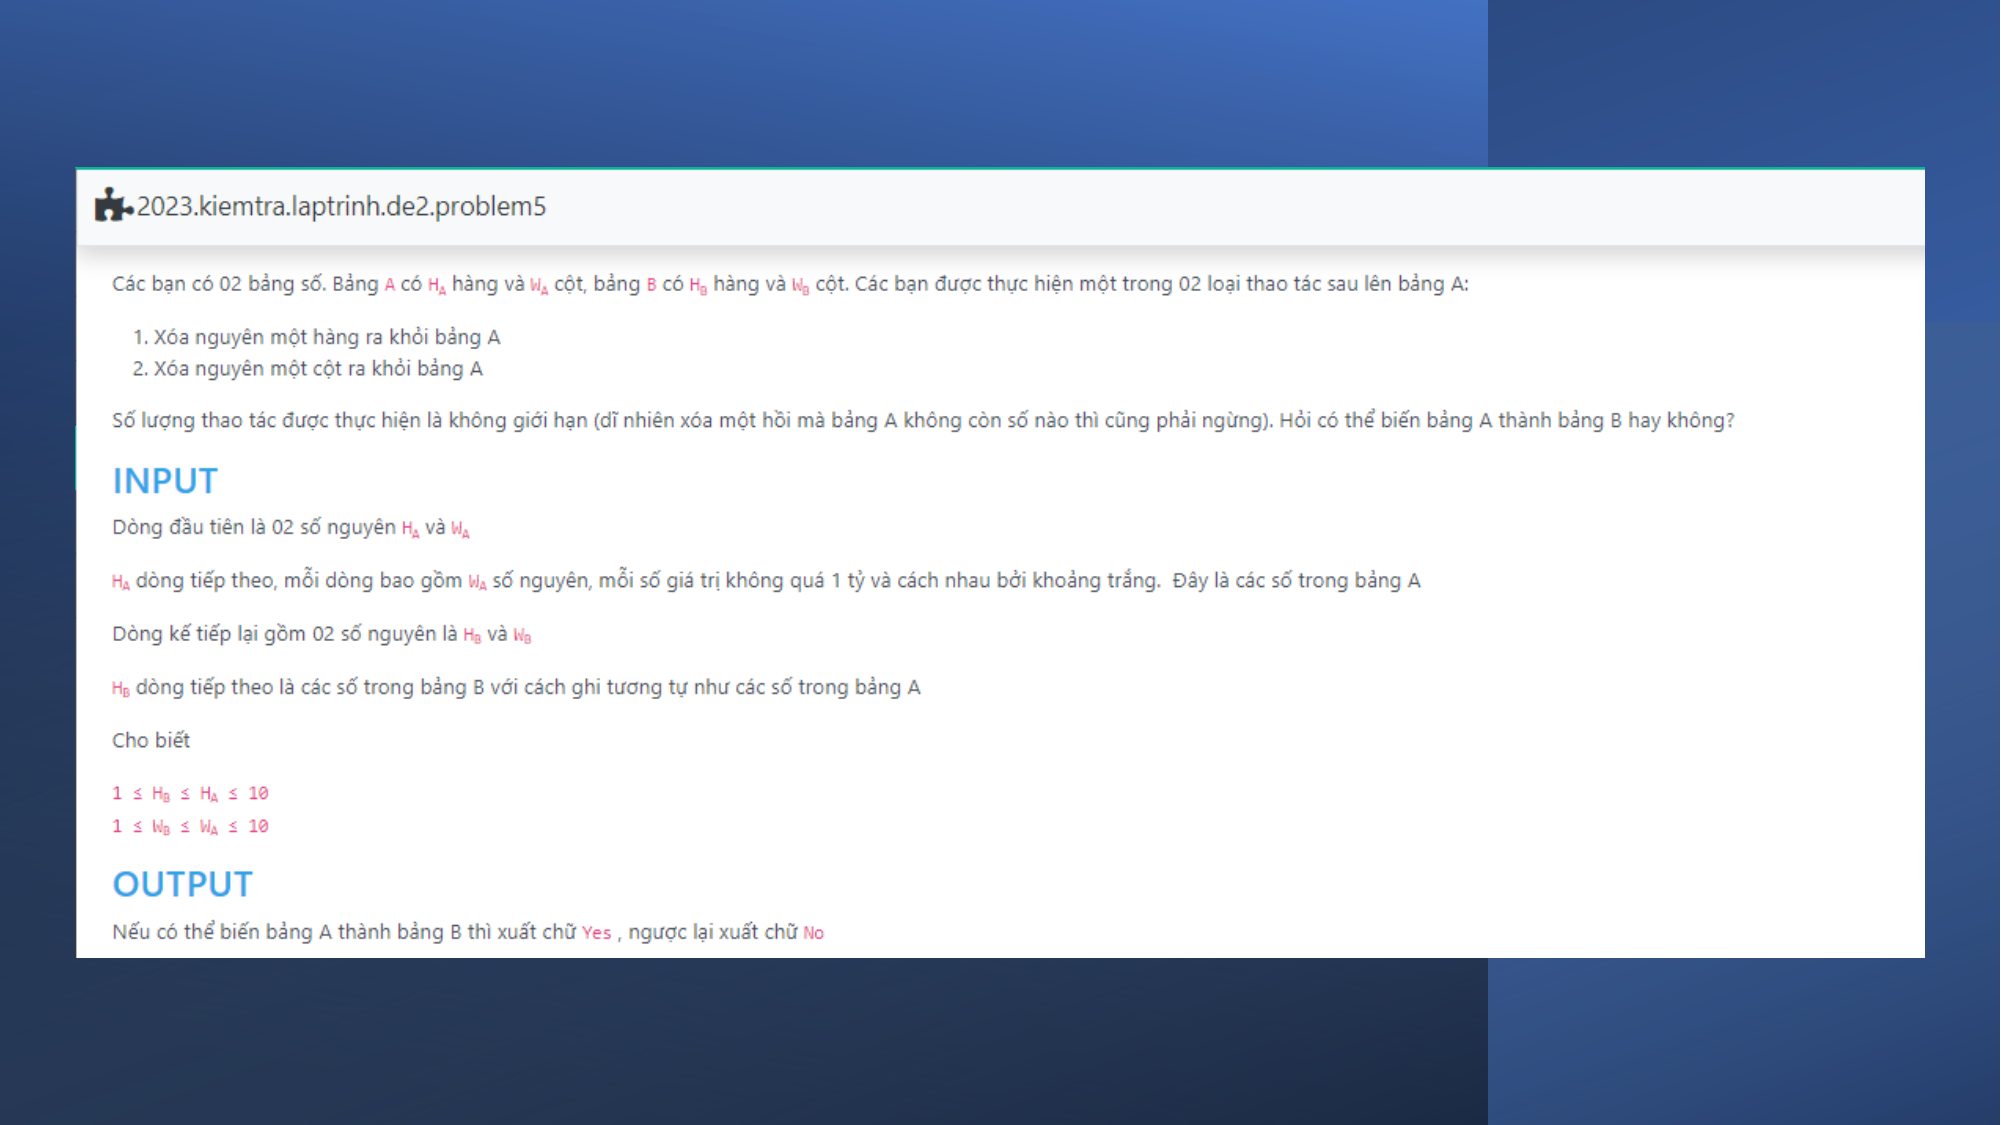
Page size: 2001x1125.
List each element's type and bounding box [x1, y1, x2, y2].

text_box [0, 0, 1489, 321]
text_box [0, 321, 2000, 1125]
picture [74, 166, 1925, 958]
text_box [1489, 0, 2000, 321]
